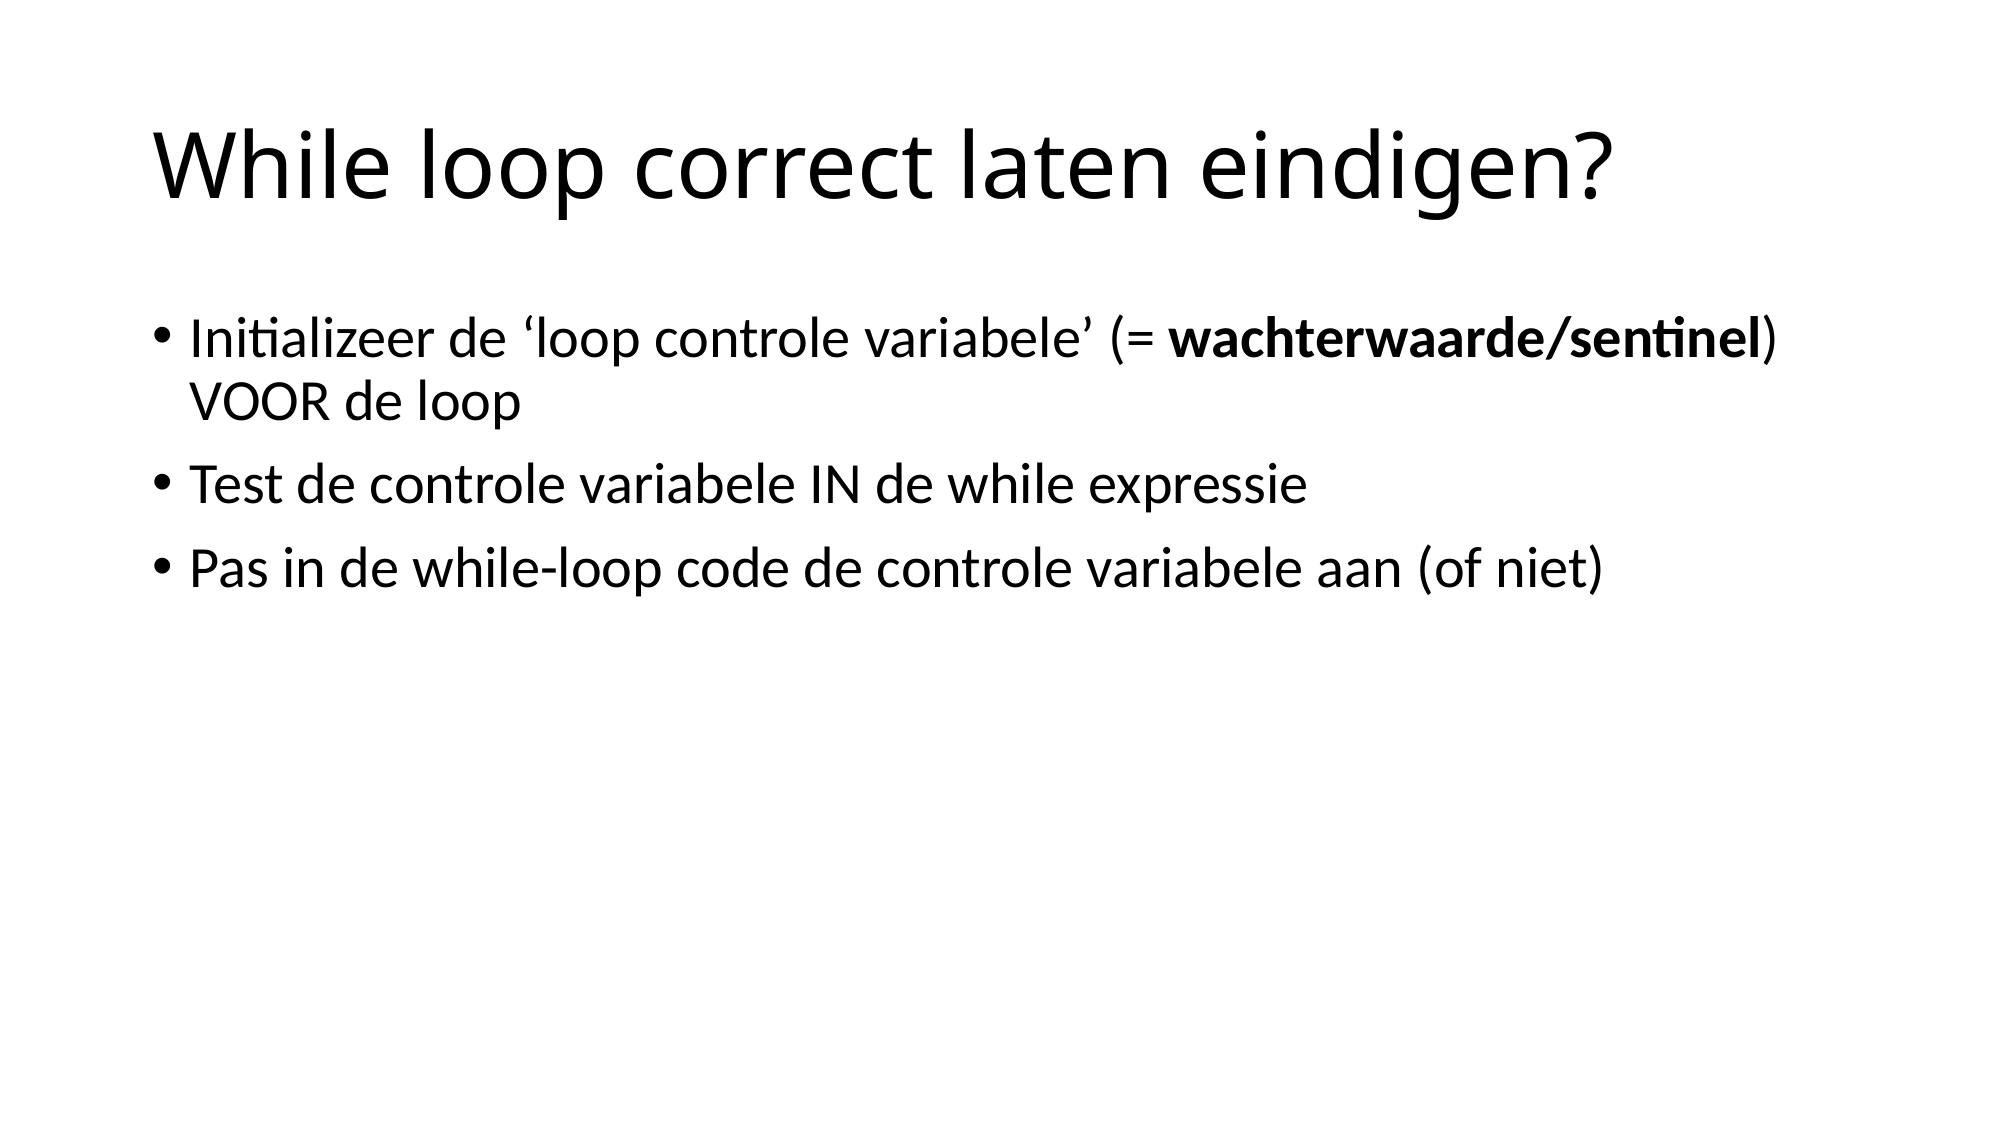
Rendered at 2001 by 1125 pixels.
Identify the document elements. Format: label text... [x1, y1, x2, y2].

list Initializeer de ‘loop controle variabele’ (= wachterwaarde/sentinel) VOOR de loop Test de controle variabele IN de while expressie Pas in de while-loop code de controle variabele aan (of niet) [137, 299, 1863, 1014]
title While loop correct laten eindigen? [137, 59, 1863, 278]
